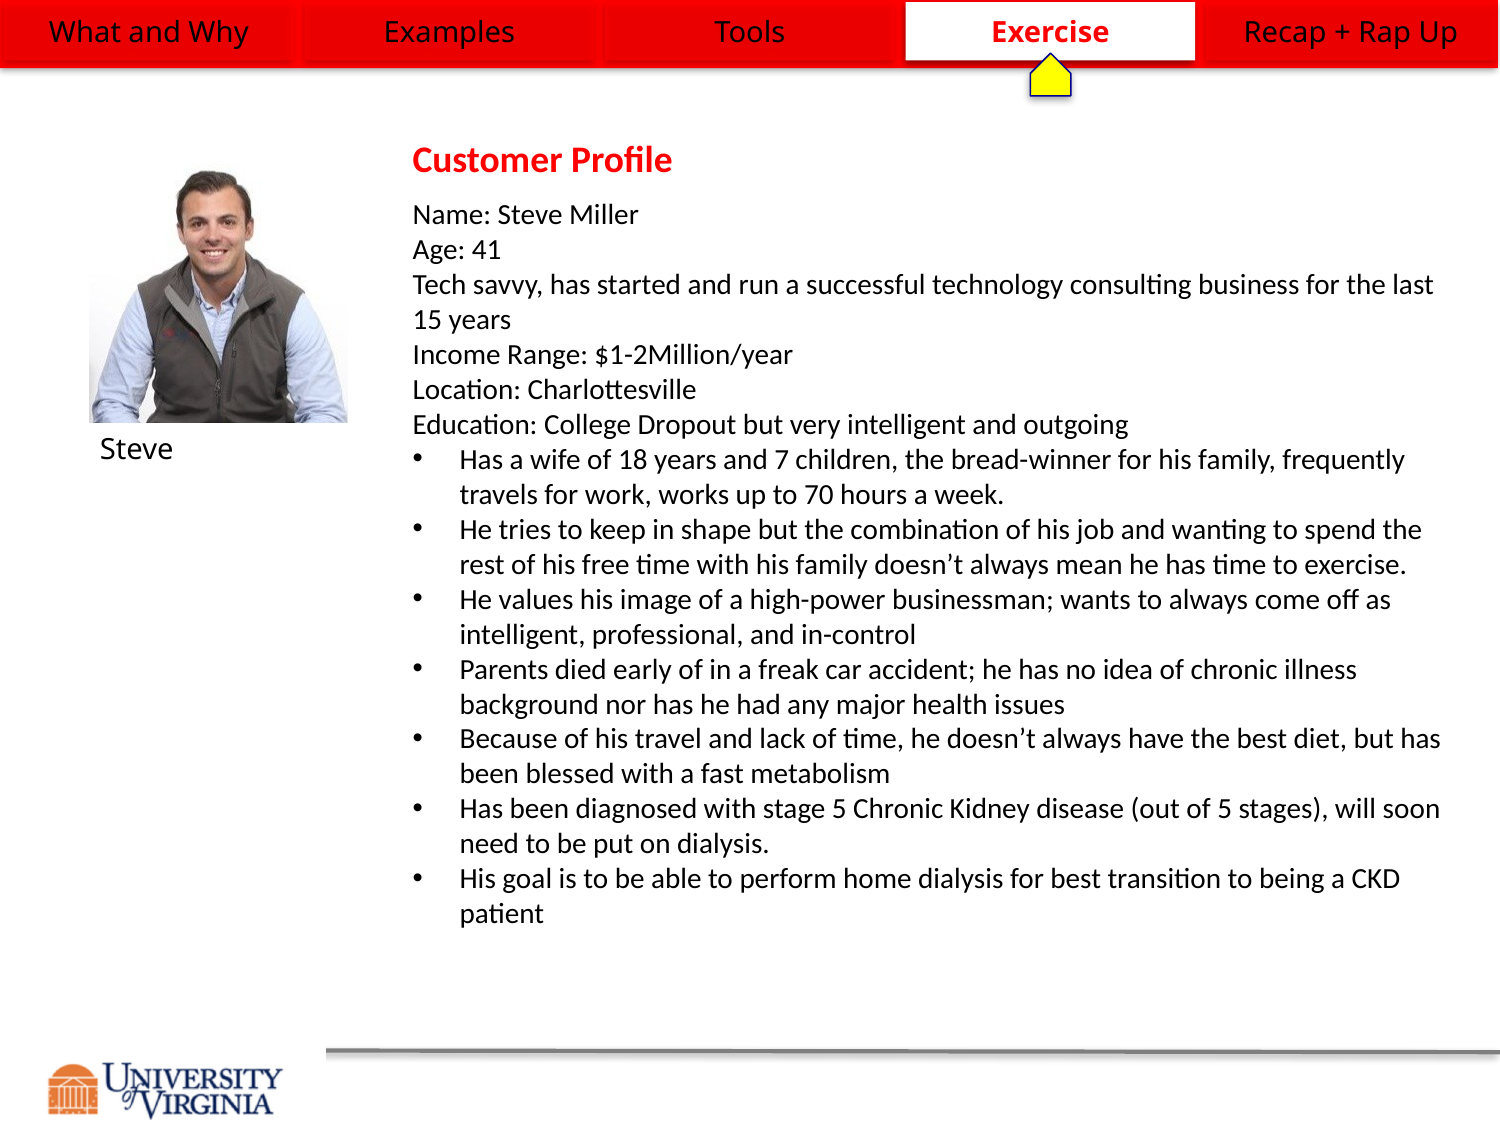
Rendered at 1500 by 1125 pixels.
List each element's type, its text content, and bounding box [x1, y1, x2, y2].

picture [88, 164, 348, 424]
text_box Name: Steve Miller Age: 41 Tech savvy, has started and run a successful technology consulting business for the last 15 years Income Range: $1-2Million/year Location: Charlottesville Education: College Dropout but very intelligent and outgoing Has a wife of 18 years and 7 children, the bread-winner for his family, frequently travels for work, works up to 70 hours a week. He tries to keep in shape but the combination of his job and wanting to spend the rest of his free time with his family doesn’t always mean he has time to exercise. He values his image of a high-power businessman; wants to always come off as intelligent, professional, and in-control Parents died early of in a freak car accident; he has no idea of chronic illness background nor has he had any major health issues Because of his travel and lack of time, he doesn’t always have the best diet, but has been blessed with a fast metabolism Has been diagnosed with stage 5 Chronic Kidney disease (out of 5 stages), will soon need to be put on dialysis. His goal is to be able to perform home dialysis for best transition to being a CKD patient [397, 188, 1461, 937]
picture [0, 1030, 326, 1125]
text_box Customer Profile [397, 127, 1305, 188]
text_box Exercise [905, 1, 1196, 61]
text_box Steve [85, 422, 397, 473]
text_box [1029, 52, 1072, 97]
